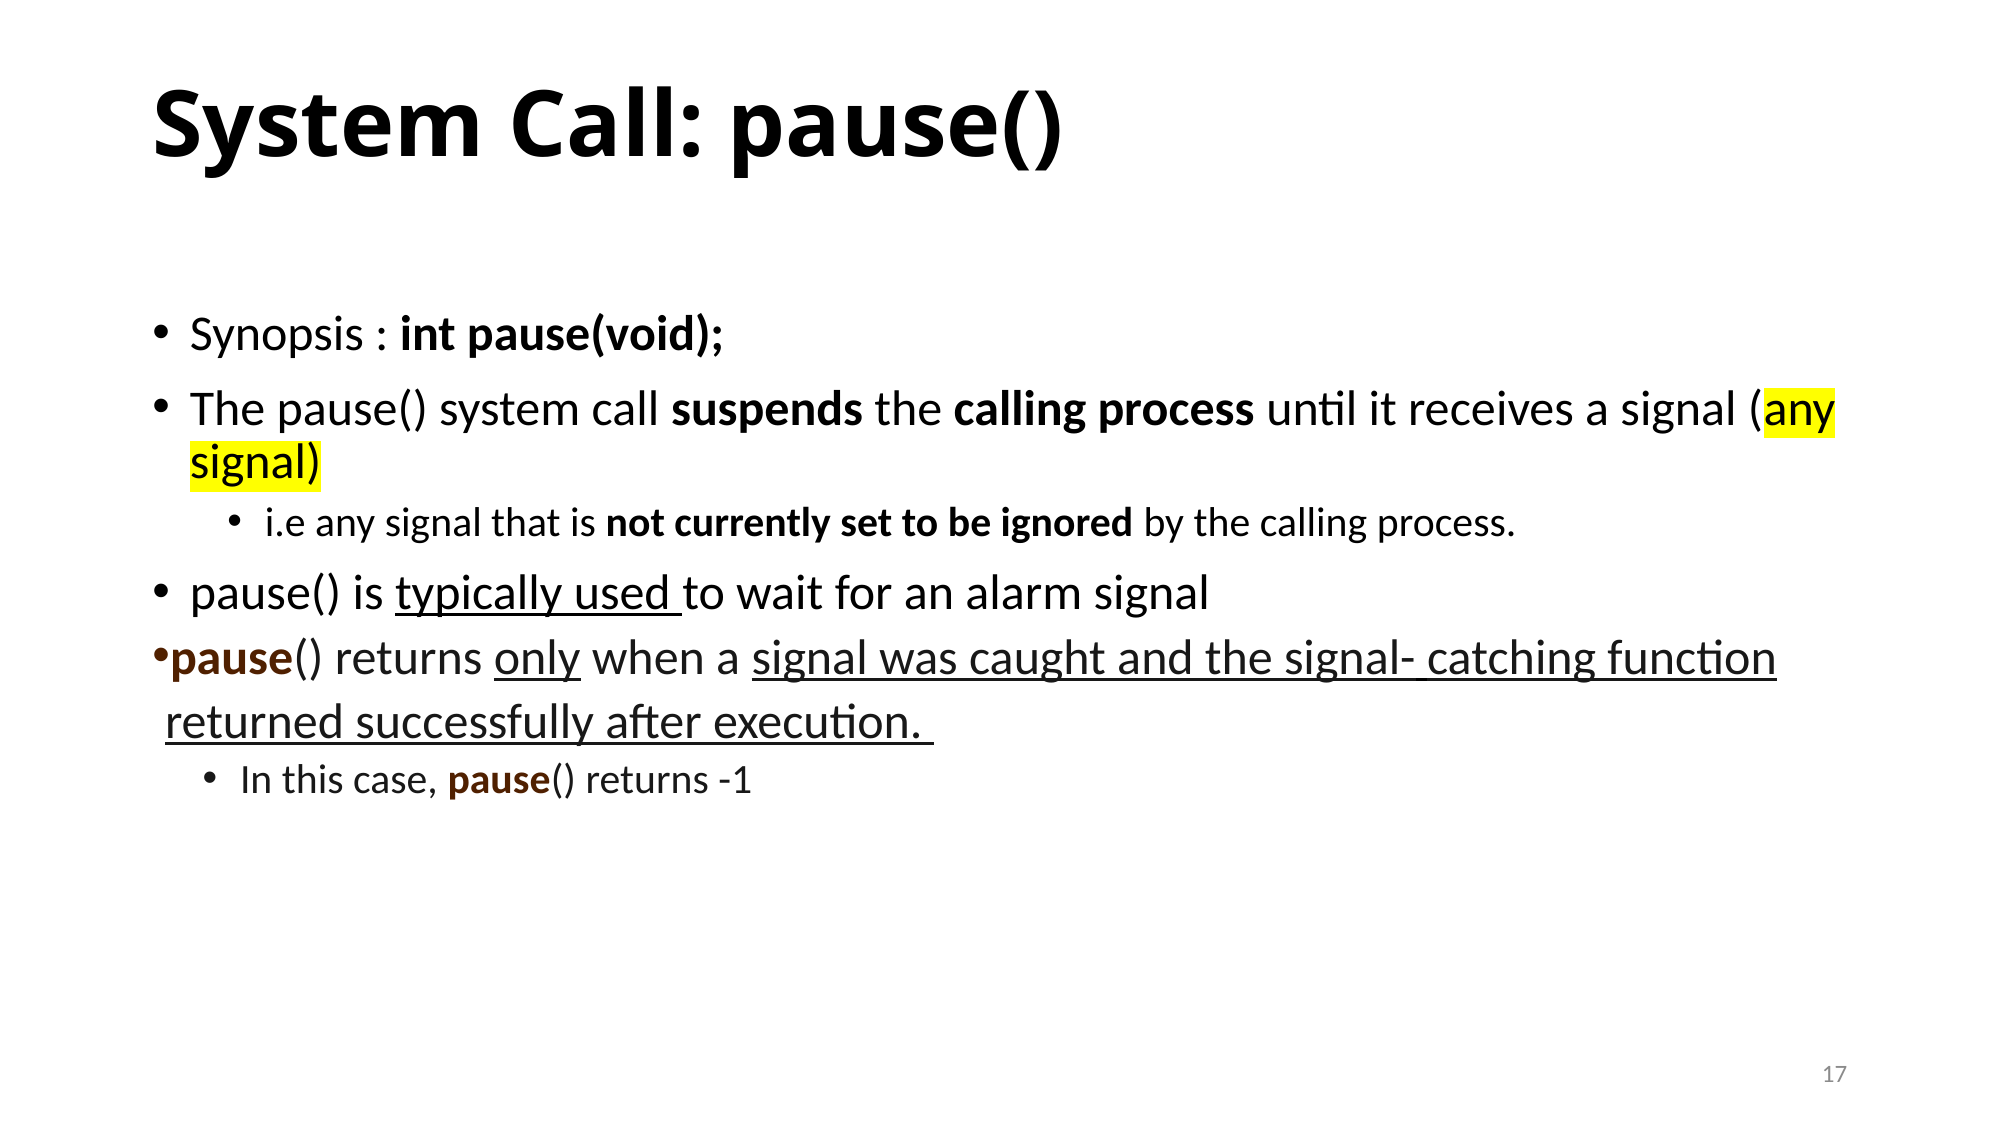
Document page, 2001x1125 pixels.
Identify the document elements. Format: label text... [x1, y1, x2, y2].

title System Call: pause() [137, 59, 1863, 194]
slide_number 17 [1412, 1042, 1863, 1103]
list Synopsis : int pause(void); The pause() system call suspends the calling process until it receives a signal (any signal) i.e any signal that is not currently set to be ignored by the calling process. pause() is typically used to wait for an alarm signal pause() returns only when a signal was caught and the signal- catching function returned successfully after execution. In this case, pause() returns -1 [137, 299, 1863, 1066]
